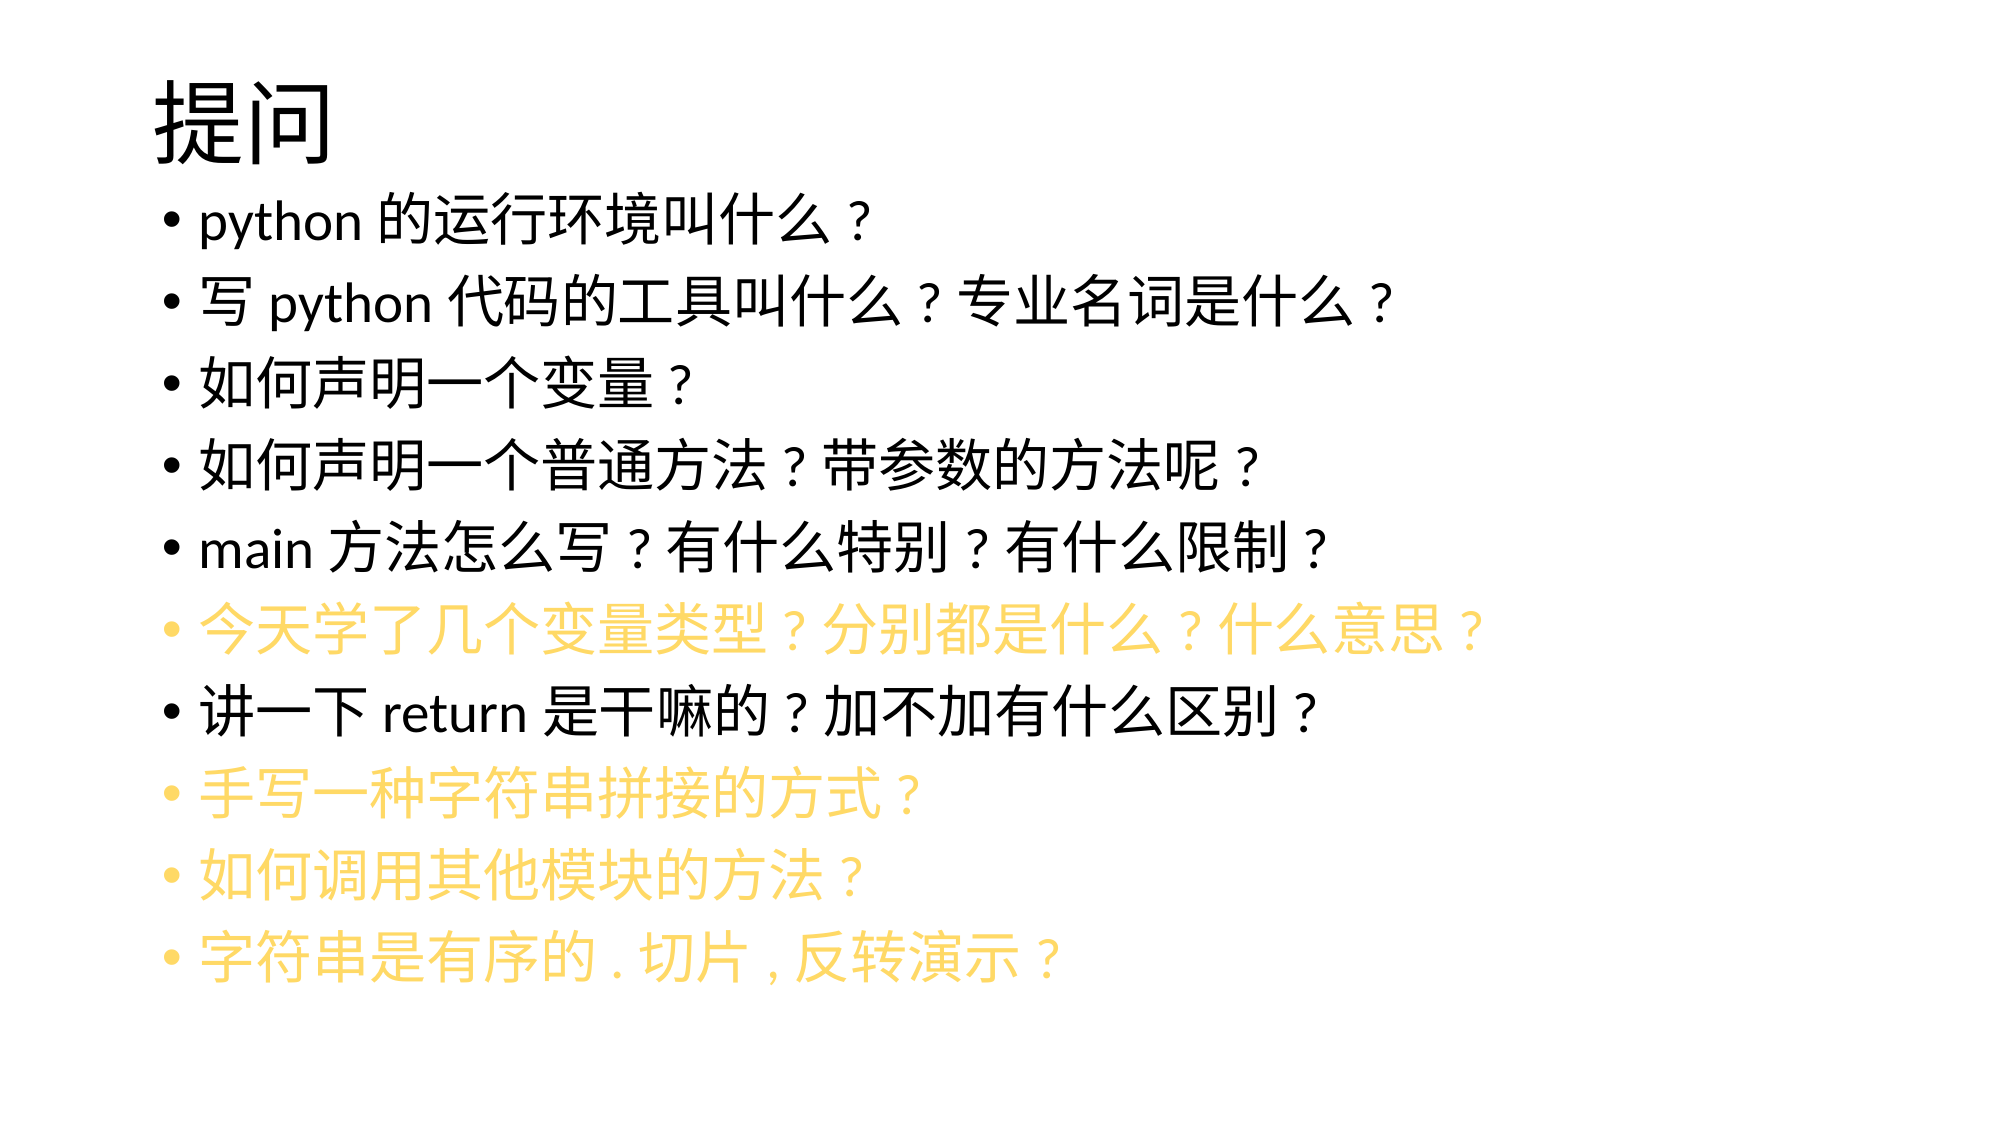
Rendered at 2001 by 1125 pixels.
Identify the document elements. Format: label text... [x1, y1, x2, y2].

list python的运行环境叫什么? 写python代码的工具叫什么?专业名词是什么? 如何声明一个变量? 如何声明一个普通方法?带参数的方法呢? main方法怎么写?有什么特别?有什么限制? 今天学了几个变量类型?分别都是什么?什么意思? 讲一下return是干嘛的?加不加有什么区别? 手写一种字符串拼接的方式? 如何调用其他模块的方法? 字符串是有序的.切片,反转演示? [146, 183, 1872, 1004]
title 提问 [137, 19, 1863, 237]
